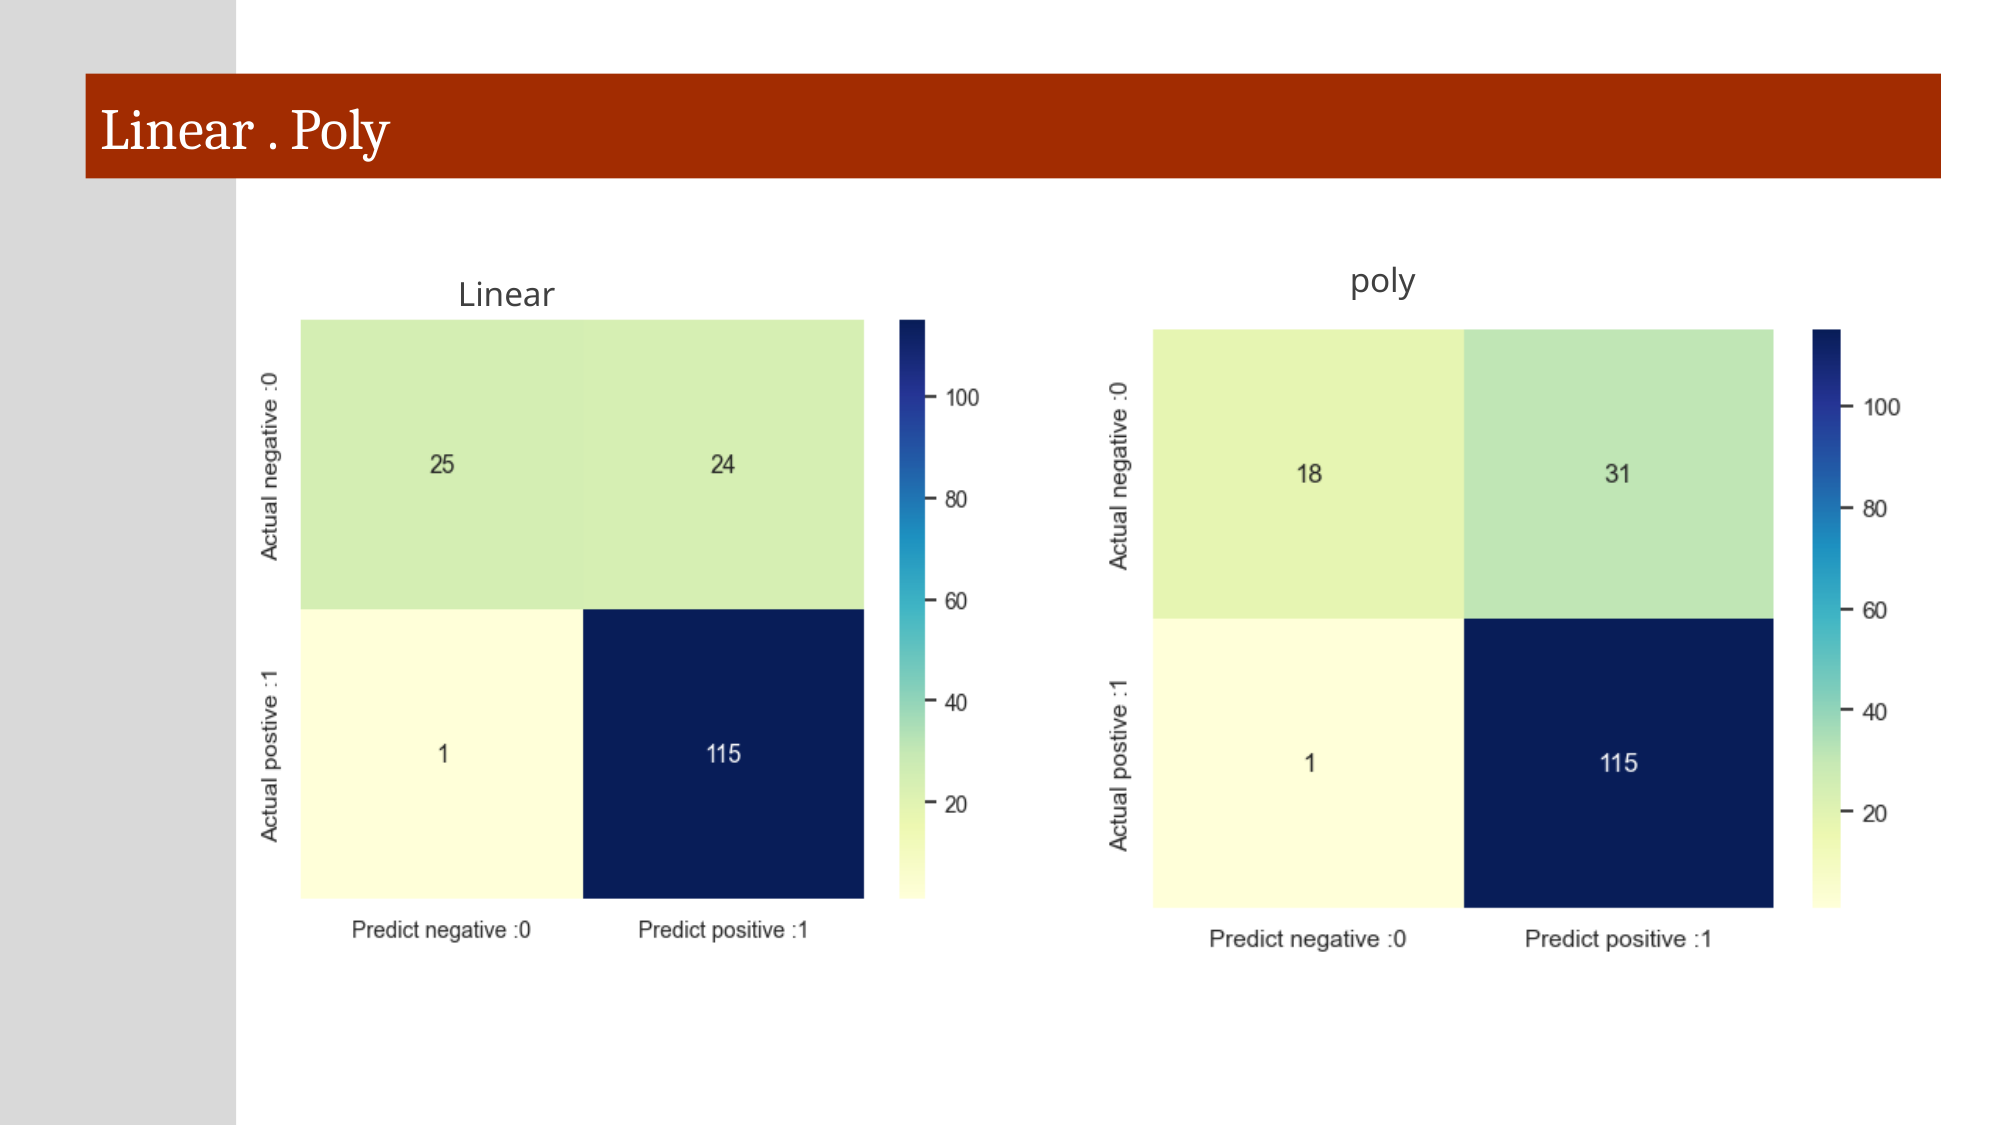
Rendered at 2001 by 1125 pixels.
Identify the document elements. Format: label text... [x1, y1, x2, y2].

text_box Linear [442, 262, 1334, 327]
text_box poly [1334, 248, 1531, 300]
title Linear . Poly [85, 73, 1941, 179]
picture [240, 306, 1016, 960]
picture [1082, 300, 1941, 966]
